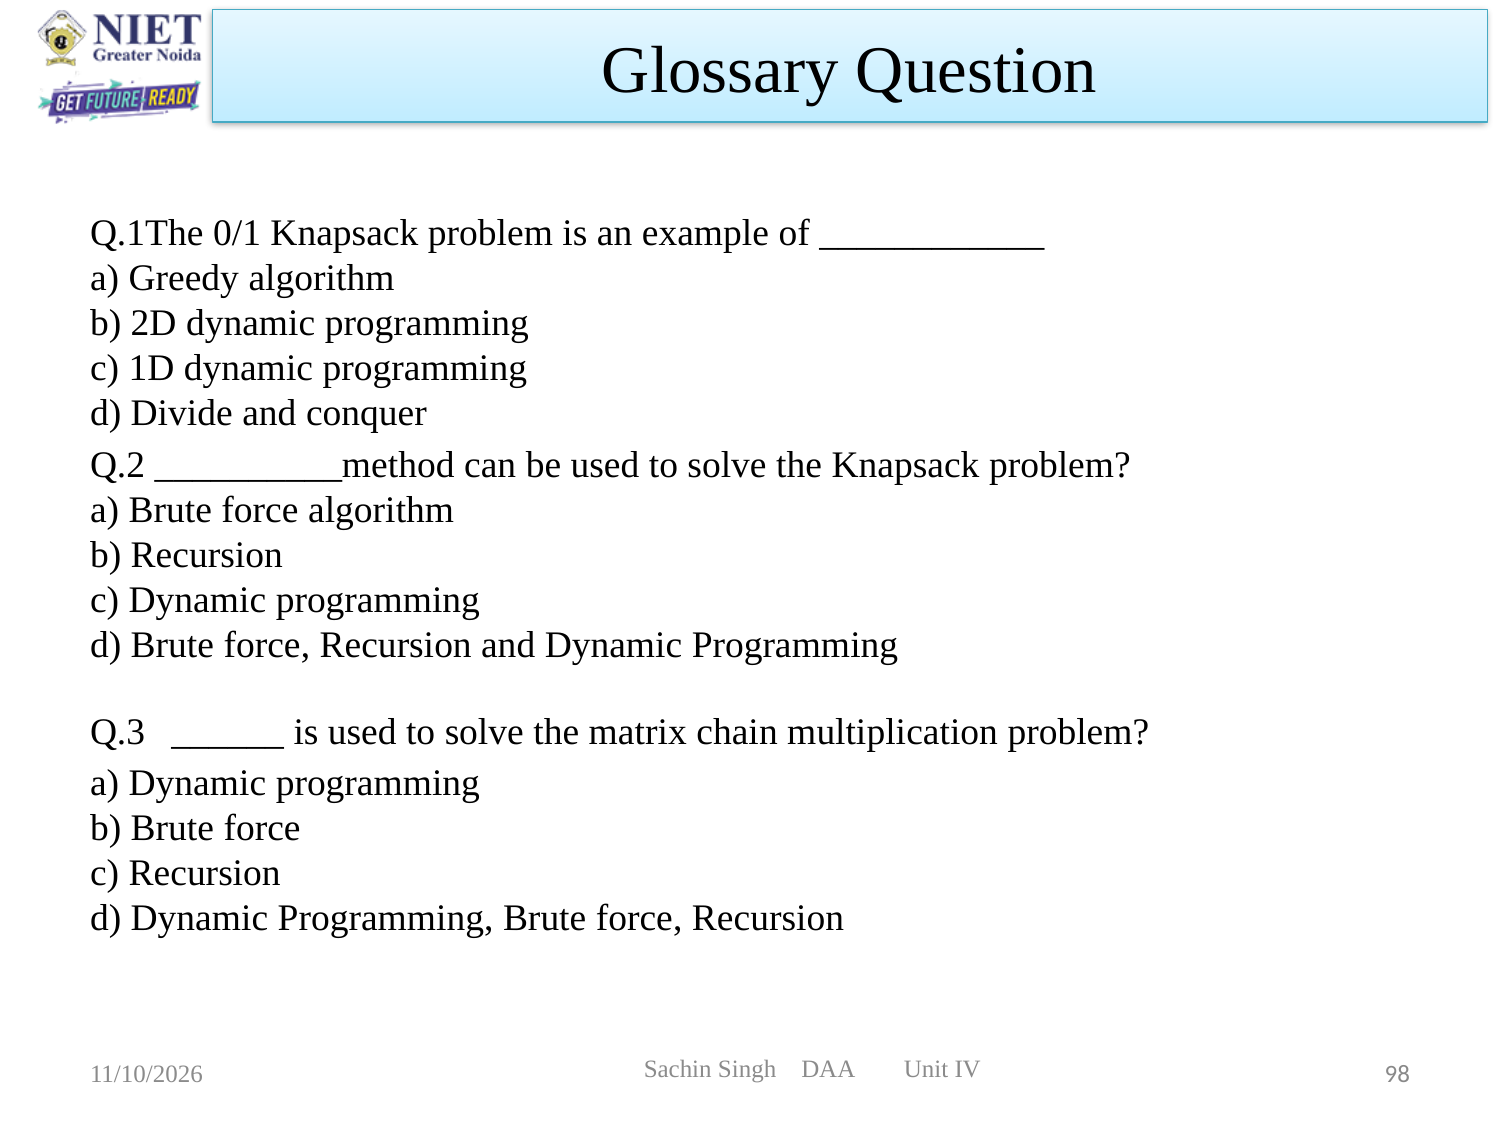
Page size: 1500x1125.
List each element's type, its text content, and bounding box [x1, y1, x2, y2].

footer Sachin Singh DAA Unit IV [412, 1037, 1213, 1098]
picture [0, 0, 238, 135]
text_box Glossary Question [241, 9, 1488, 123]
list Q.1The 0/1 Knapsack problem is an example of ____________ a) Greedy algorithm b) 2D dynamic programming c) 1D dynamic programming d) Divide and conquer Q.2 __________method can be used to solve the Knapsack problem? a) Brute force algorithm b) Recursion c) Dynamic programming d) Brute force, Recursion and Dynamic Programming Q.3 ______ is used to solve the matrix chain multiplication problem? a) Dynamic programming b) Brute force c) Recursion d) Dynamic Programming, Brute force, Recursion [75, 200, 1425, 993]
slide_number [75, 1042, 425, 1103]
slide_number 98 [1074, 1042, 1425, 1103]
